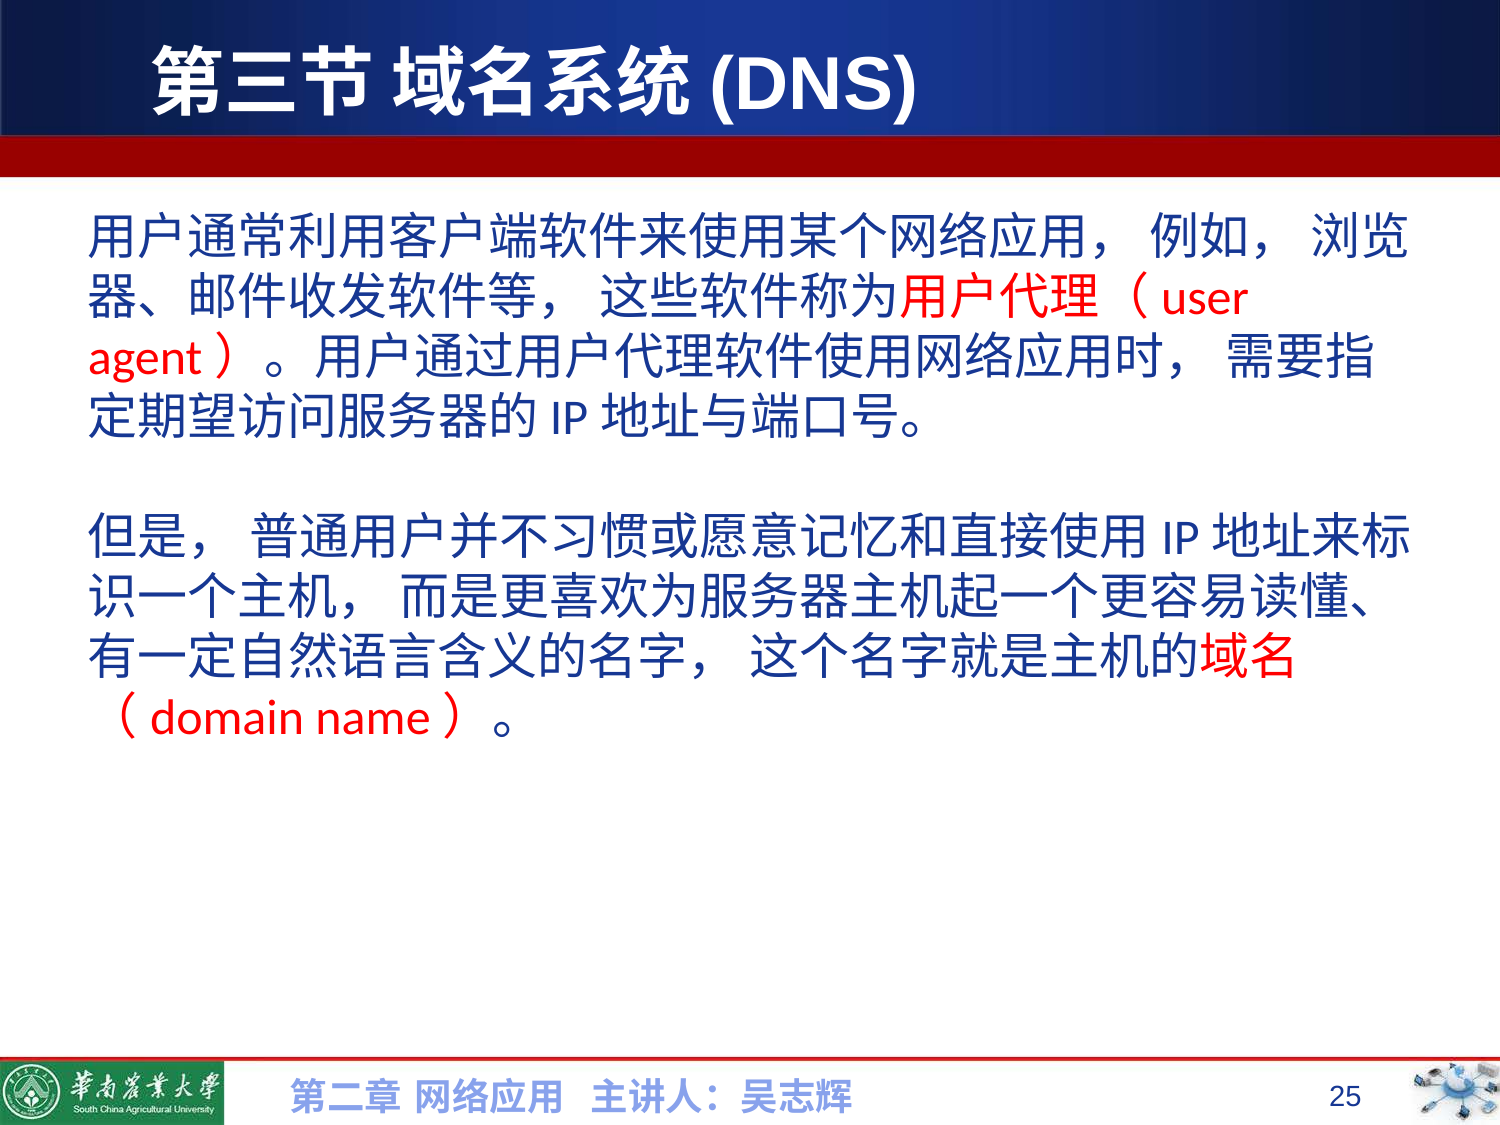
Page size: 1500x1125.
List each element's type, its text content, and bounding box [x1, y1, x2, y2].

list 用户通常利用客户端软件来使用某个网络应用， 例如， 浏览器、邮件收发软件等， 这些软件称为用户代理（user agent）。用户通过用户代理软件使用网络应用时， 需要指定期望访问服务器的IP地址与端口号。 但是， 普通用户并不习惯或愿意记忆和直接使用IP地址来标识一个主机， 而是更喜欢为服务器主机起一个更容易读懂、有一定自然语言含义的名字， 这个名字就是主机的域名（domain name）。 [87, 204, 1413, 750]
footer 第二章 网络应用 主讲人：吴志辉 [287, 1072, 1137, 1115]
title 第三节 域名系统(DNS) [149, 34, 1351, 126]
slide_number 25 [1325, 1077, 1401, 1113]
picture [0, 0, 1500, 1125]
